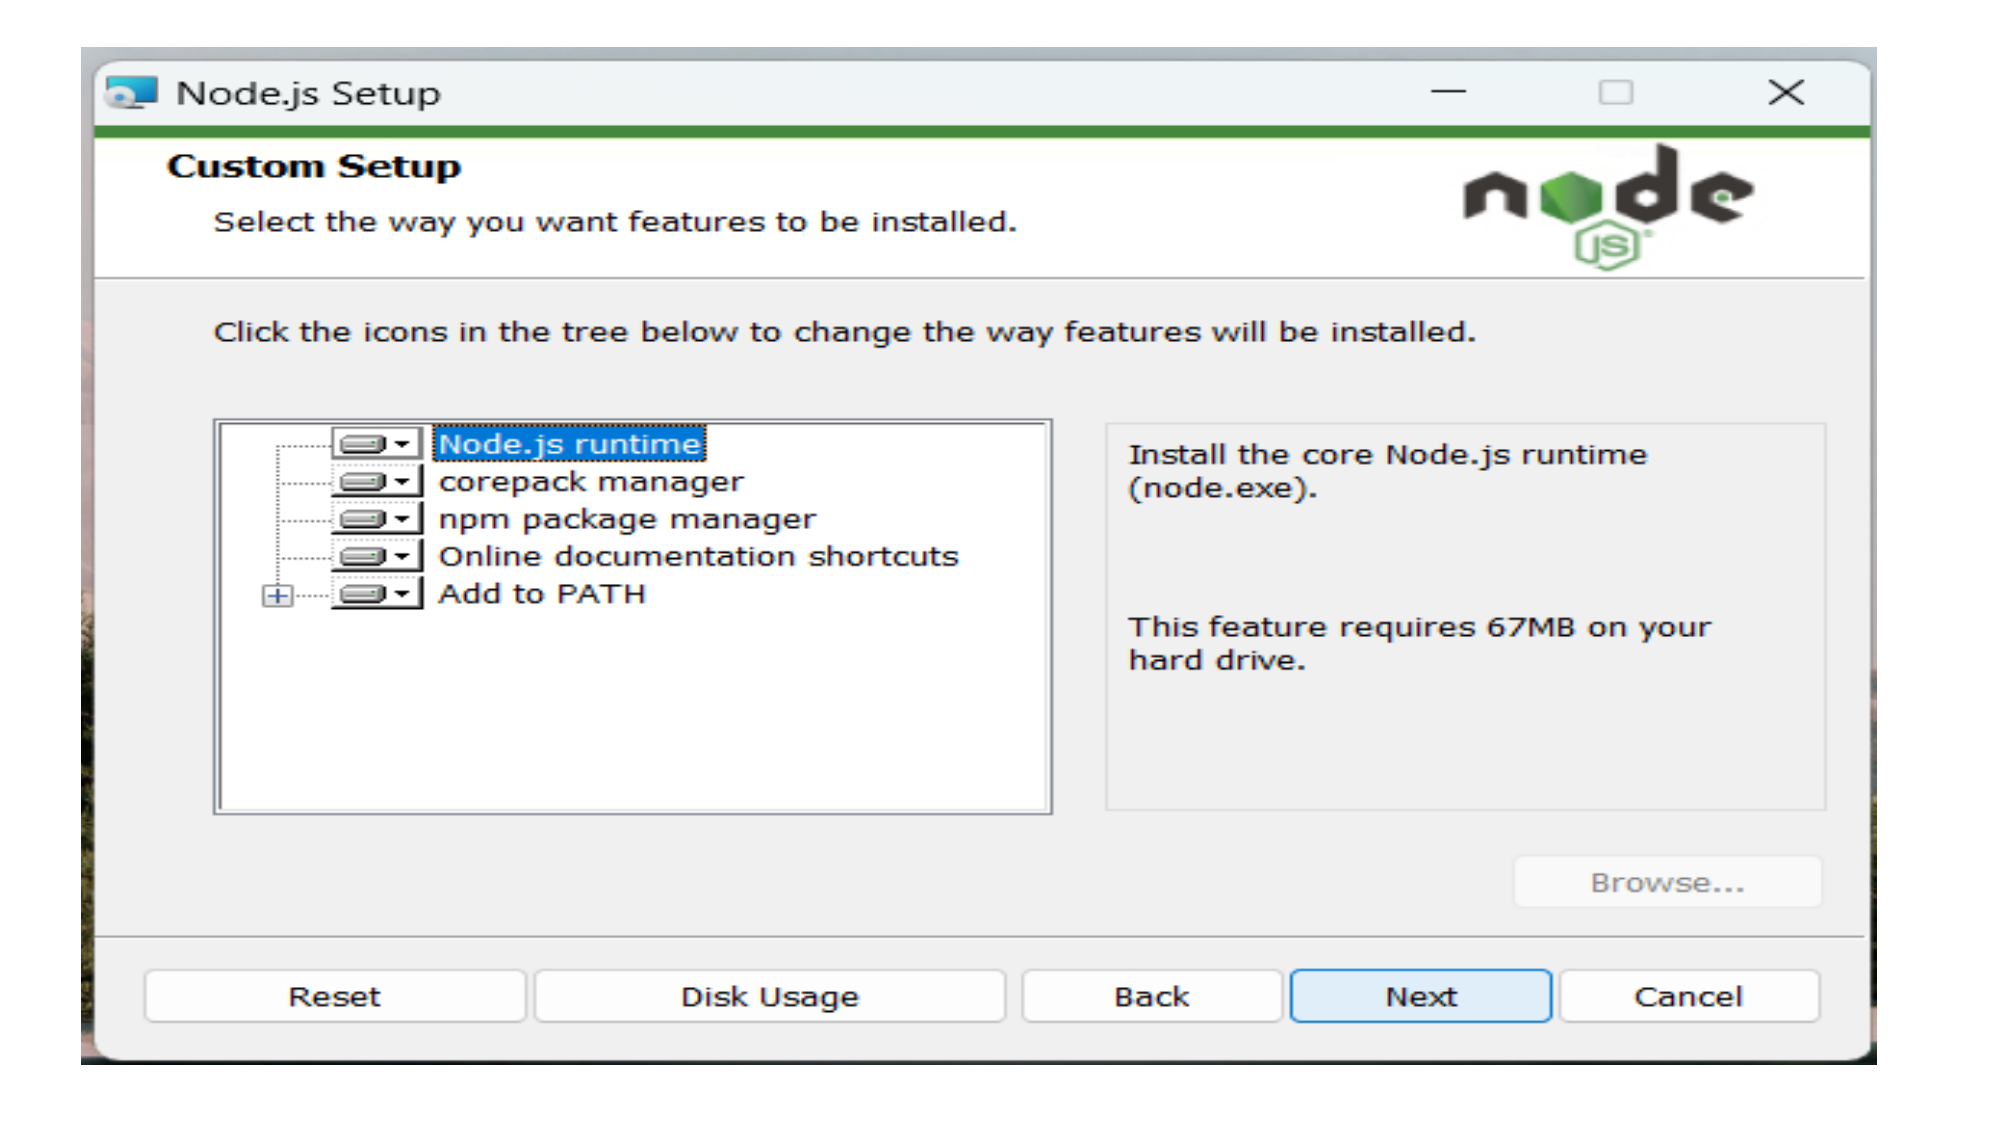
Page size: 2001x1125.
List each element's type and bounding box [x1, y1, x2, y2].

picture [81, 47, 1877, 1065]
